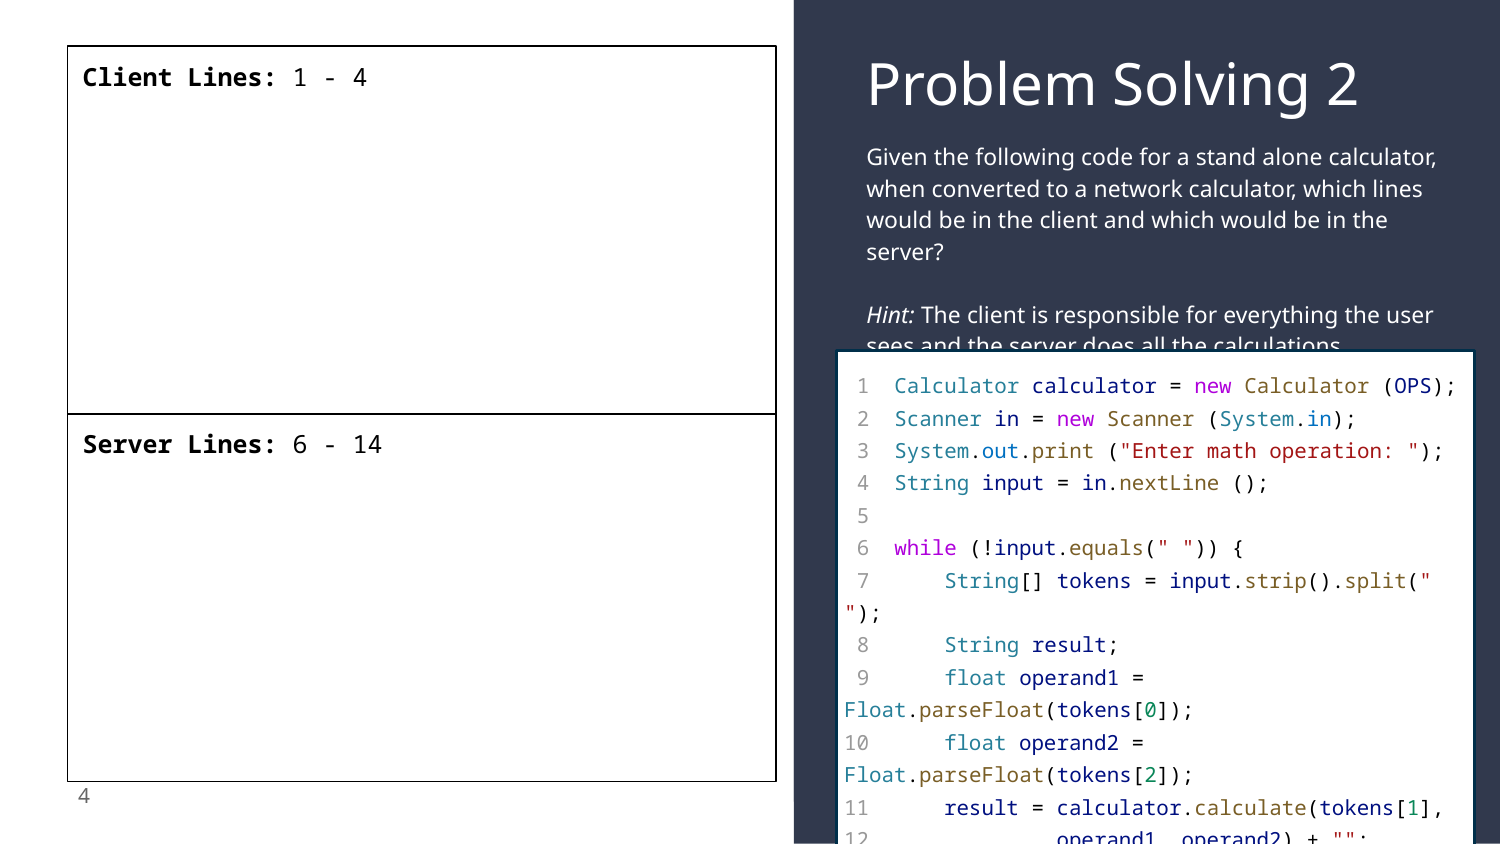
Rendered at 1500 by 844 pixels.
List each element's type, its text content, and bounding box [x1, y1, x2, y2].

text_box 1 Calculator calculator = new Calculator (OPS); 2 Scanner in = new Scanner (System.in); 3 System.out.print ("Enter math operation: "); 4 String input = in.nextLine (); 5 6 while (!input.equals(" ")) { 7 String[] tokens = input.strip().split(" "); 8 String result; 9 float operand1 = Float.parseFloat(tokens[0]); 10 float operand2 = Float.parseFloat(tokens[2]); 11 result = calculator.calculate(tokens[1], 12 operand1, operand2) + ""; 13 System.out.print (result); 14 } [836, 350, 1475, 844]
slide_number ‹#› [14, 764, 105, 830]
list Given the following code for a stand alone calculator, when converted to a network calculator, which lines would be in the client and which would be in the server? Hint: The client is responsible for everything the user sees and the server does all the calculations. [851, 123, 1460, 333]
title Problem Solving 2 [851, 32, 1460, 123]
text_box Server Lines: 6 - 14 [67, 413, 776, 782]
text_box Client Lines: 1 - 4 [67, 46, 776, 413]
